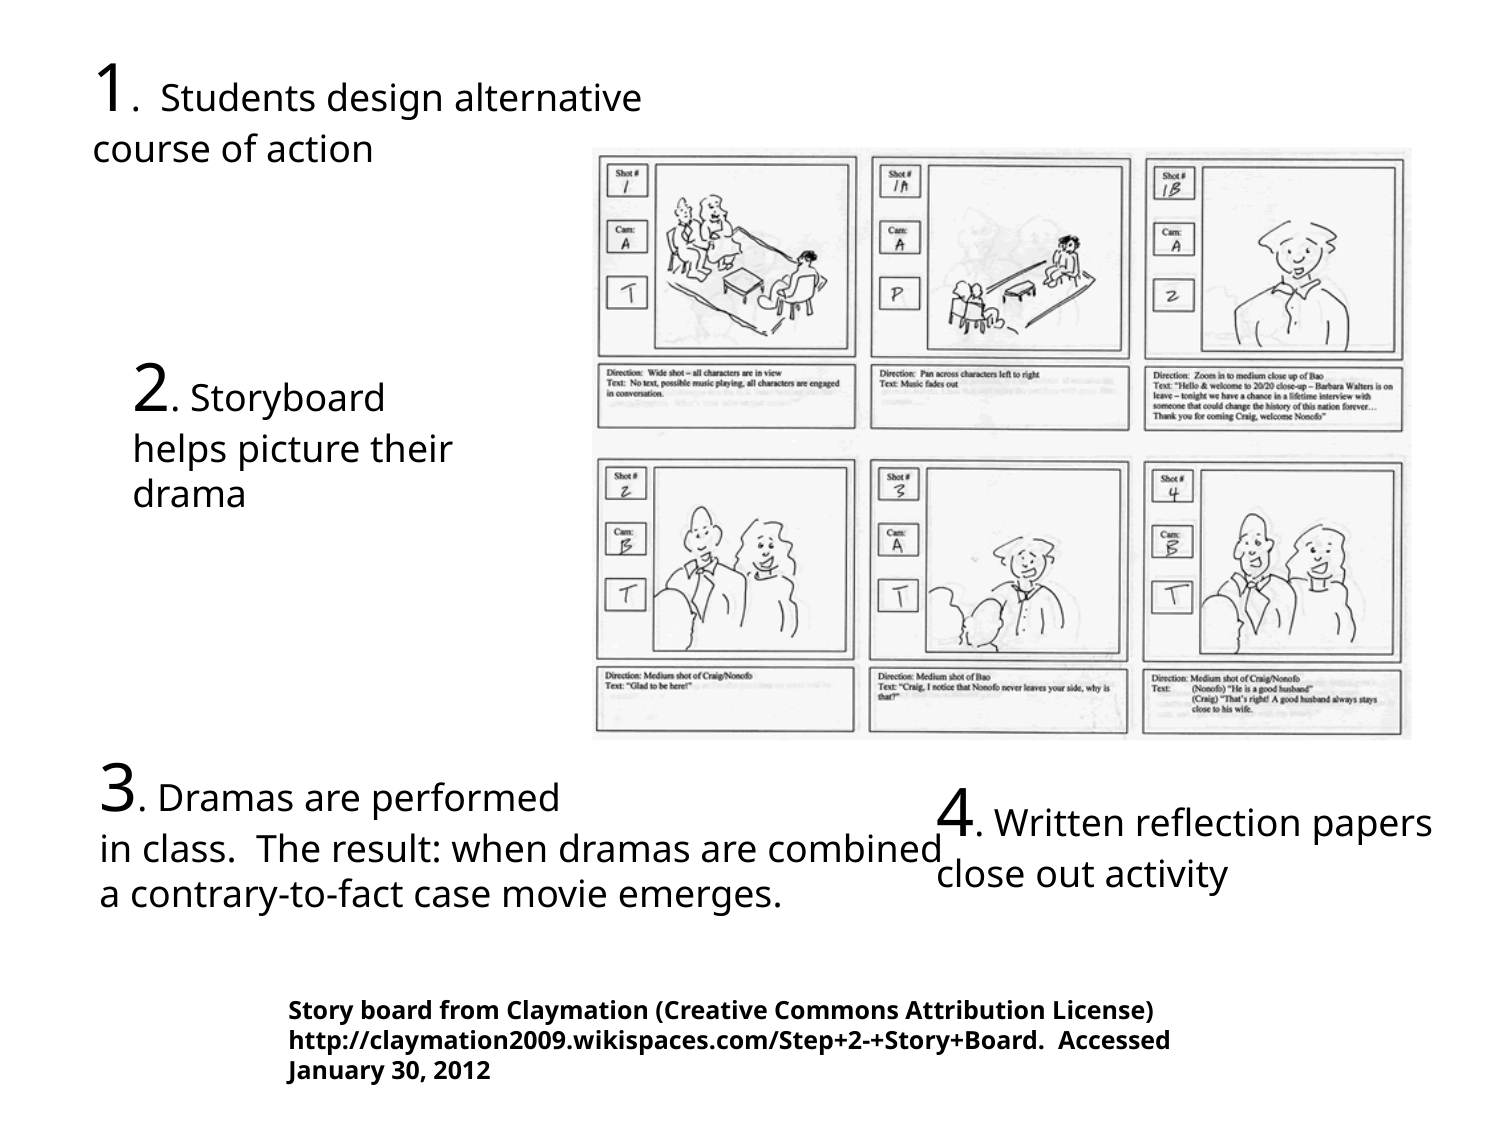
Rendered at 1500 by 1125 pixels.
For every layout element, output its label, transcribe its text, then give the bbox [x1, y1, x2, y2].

text_box Story board from Claymation (Creative Commons Attribution License) http://claymation2009.wikispaces.com/Step+2-+Story+Board. Accessed January 30, 2012 [273, 987, 1194, 1093]
text_box 4. Written reflection papers close out activity [921, 762, 1449, 903]
text_box 1. Students design alternative course of action [77, 37, 658, 178]
text_box 2. Storyboard helps picture their drama [117, 337, 479, 523]
text_box 3. Dramas are performed in class. The result: when dramas are combined a contrary-to-fact case movie emerges. [84, 737, 959, 923]
picture [574, 137, 1426, 748]
